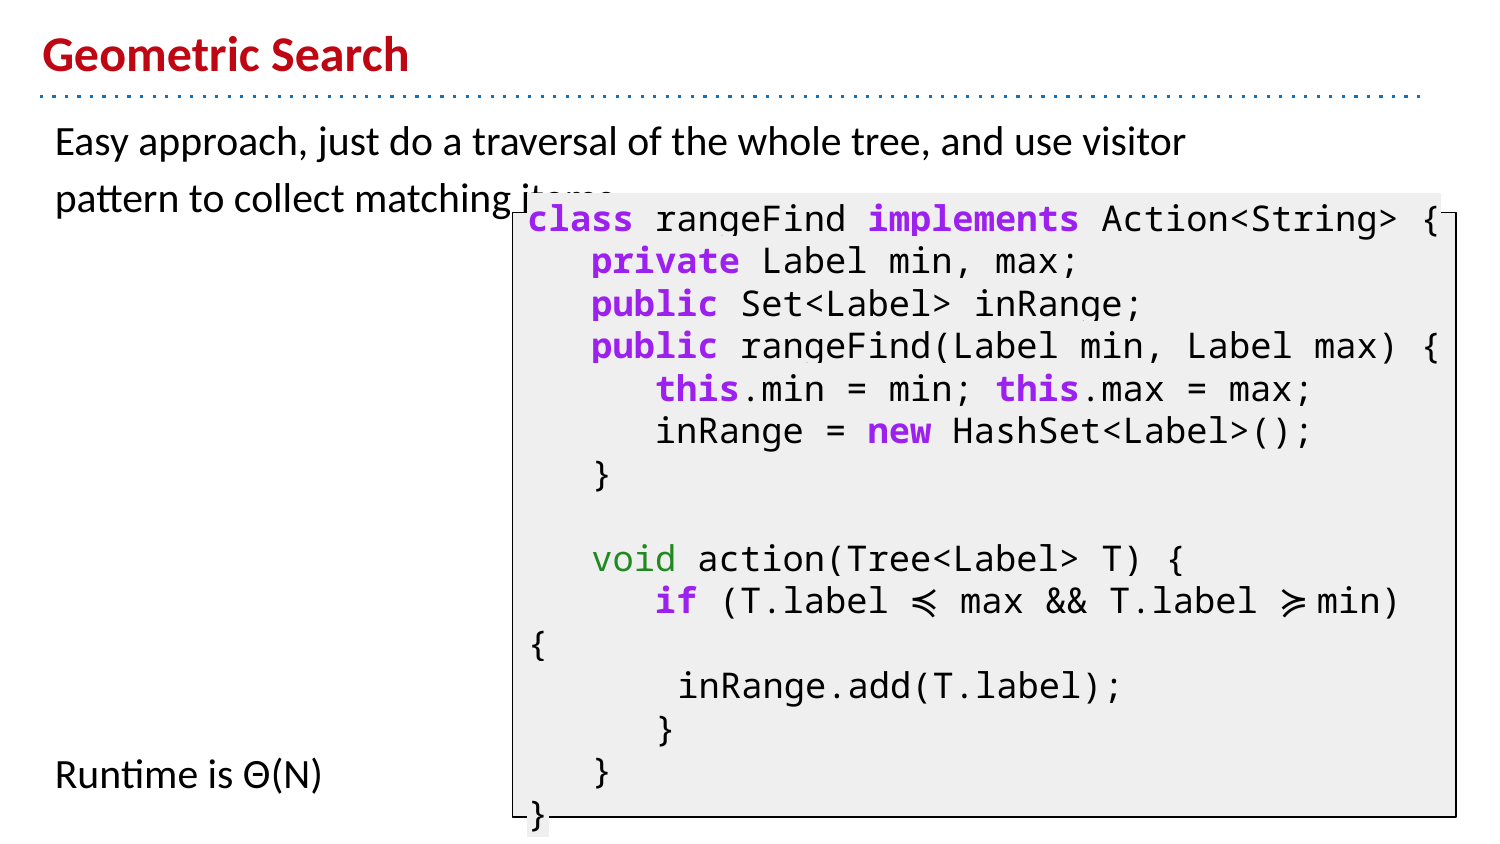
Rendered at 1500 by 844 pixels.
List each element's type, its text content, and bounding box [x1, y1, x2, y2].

title Geometric Search [27, 15, 1378, 97]
text_box class rangeFind implements Action<String> { private Label min, max; public Set<Label> inRange; public rangeFind(Label min, Label max) { this.min = min; this.max = max; inRange = new HashSet<Label>(); } void action(Tree<Label> T) { if (T.label ≼ max && T.label ≽ min) { inRange.add(T.label); } } } [512, 212, 1457, 817]
list Easy approach, just do a traversal of the whole tree, and use visitor pattern to collect matching items. Runtime is Θ(N) [39, 91, 1470, 794]
